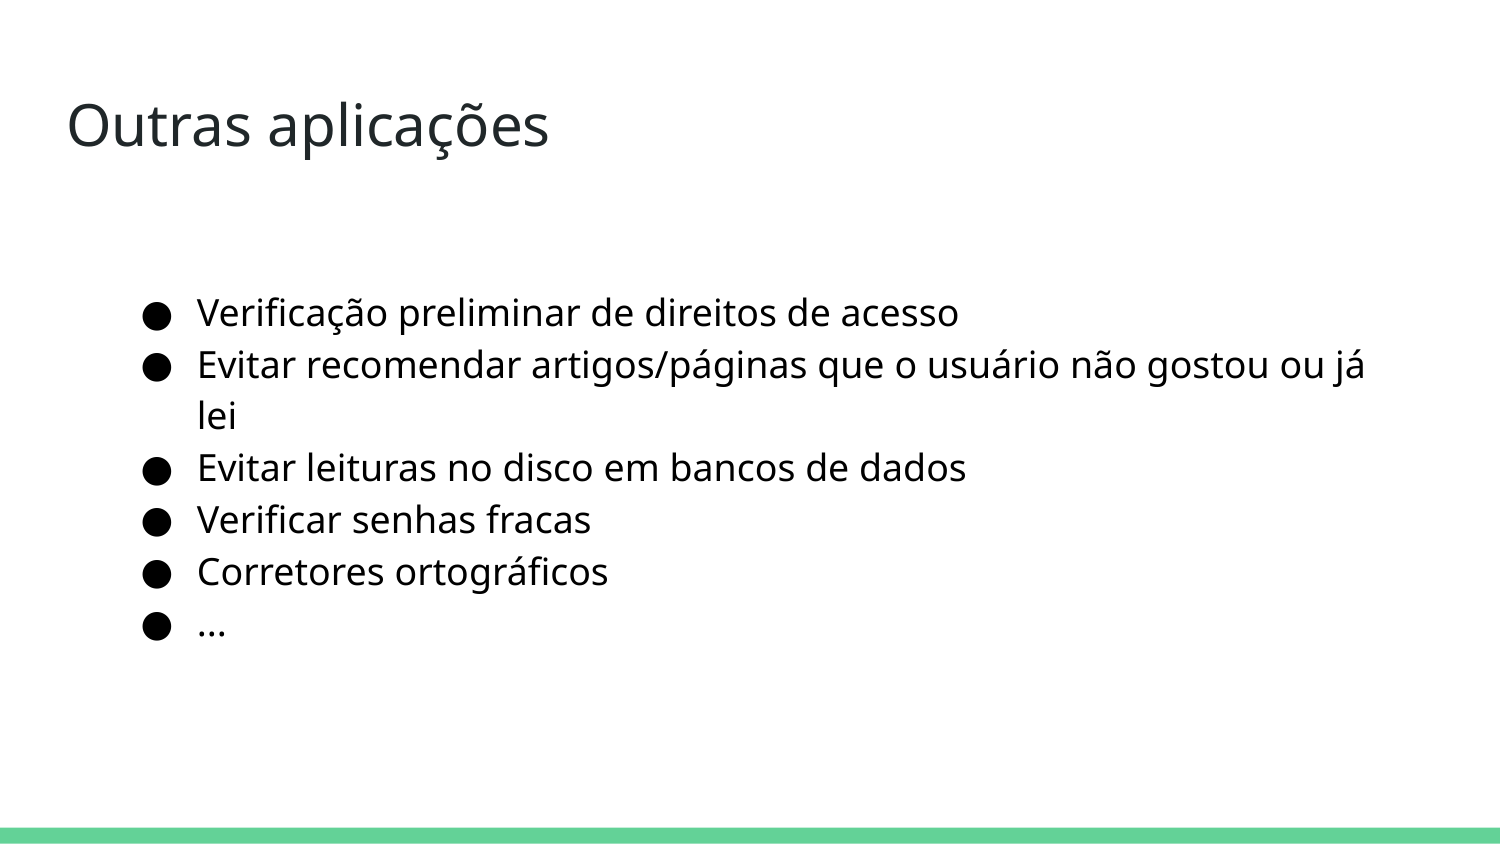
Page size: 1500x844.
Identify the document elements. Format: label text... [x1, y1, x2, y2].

list Verificação preliminar de direitos de acesso Evitar recomendar artigos/páginas que o usuário não gostou ou já lei Evitar leituras no disco em bancos de dados Verificar senhas fracas Corretores ortográficos ... [106, 189, 1393, 750]
title Outras aplicações [51, 72, 1449, 167]
